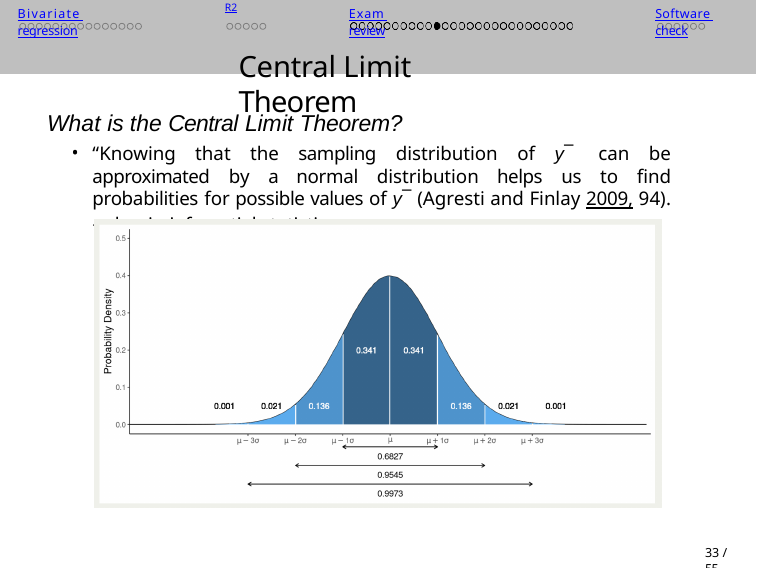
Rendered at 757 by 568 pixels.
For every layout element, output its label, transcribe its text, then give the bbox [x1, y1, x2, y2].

text_box Central Limit Theorem [236, 45, 520, 99]
text_box What is the Central Limit Theorem? “Knowing that the sampling distribution of y¯ can be approximated by a normal distribution helps us to find probabilities for possible values of y¯ (Agresti and Finlay 2009, 94). → key in inferential statistics [40, 99, 676, 236]
picture [350, 22, 573, 30]
text_box Software check [653, 4, 741, 41]
slide_number 33 / 55 [698, 548, 745, 568]
picture [93, 219, 662, 508]
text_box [656, 22, 706, 30]
text_box Exam review [346, 4, 422, 25]
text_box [226, 22, 267, 30]
text_box Exam review [346, 34, 422, 41]
text_box Bivariate regression [15, 4, 128, 41]
text_box R2 [218, 0, 247, 16]
